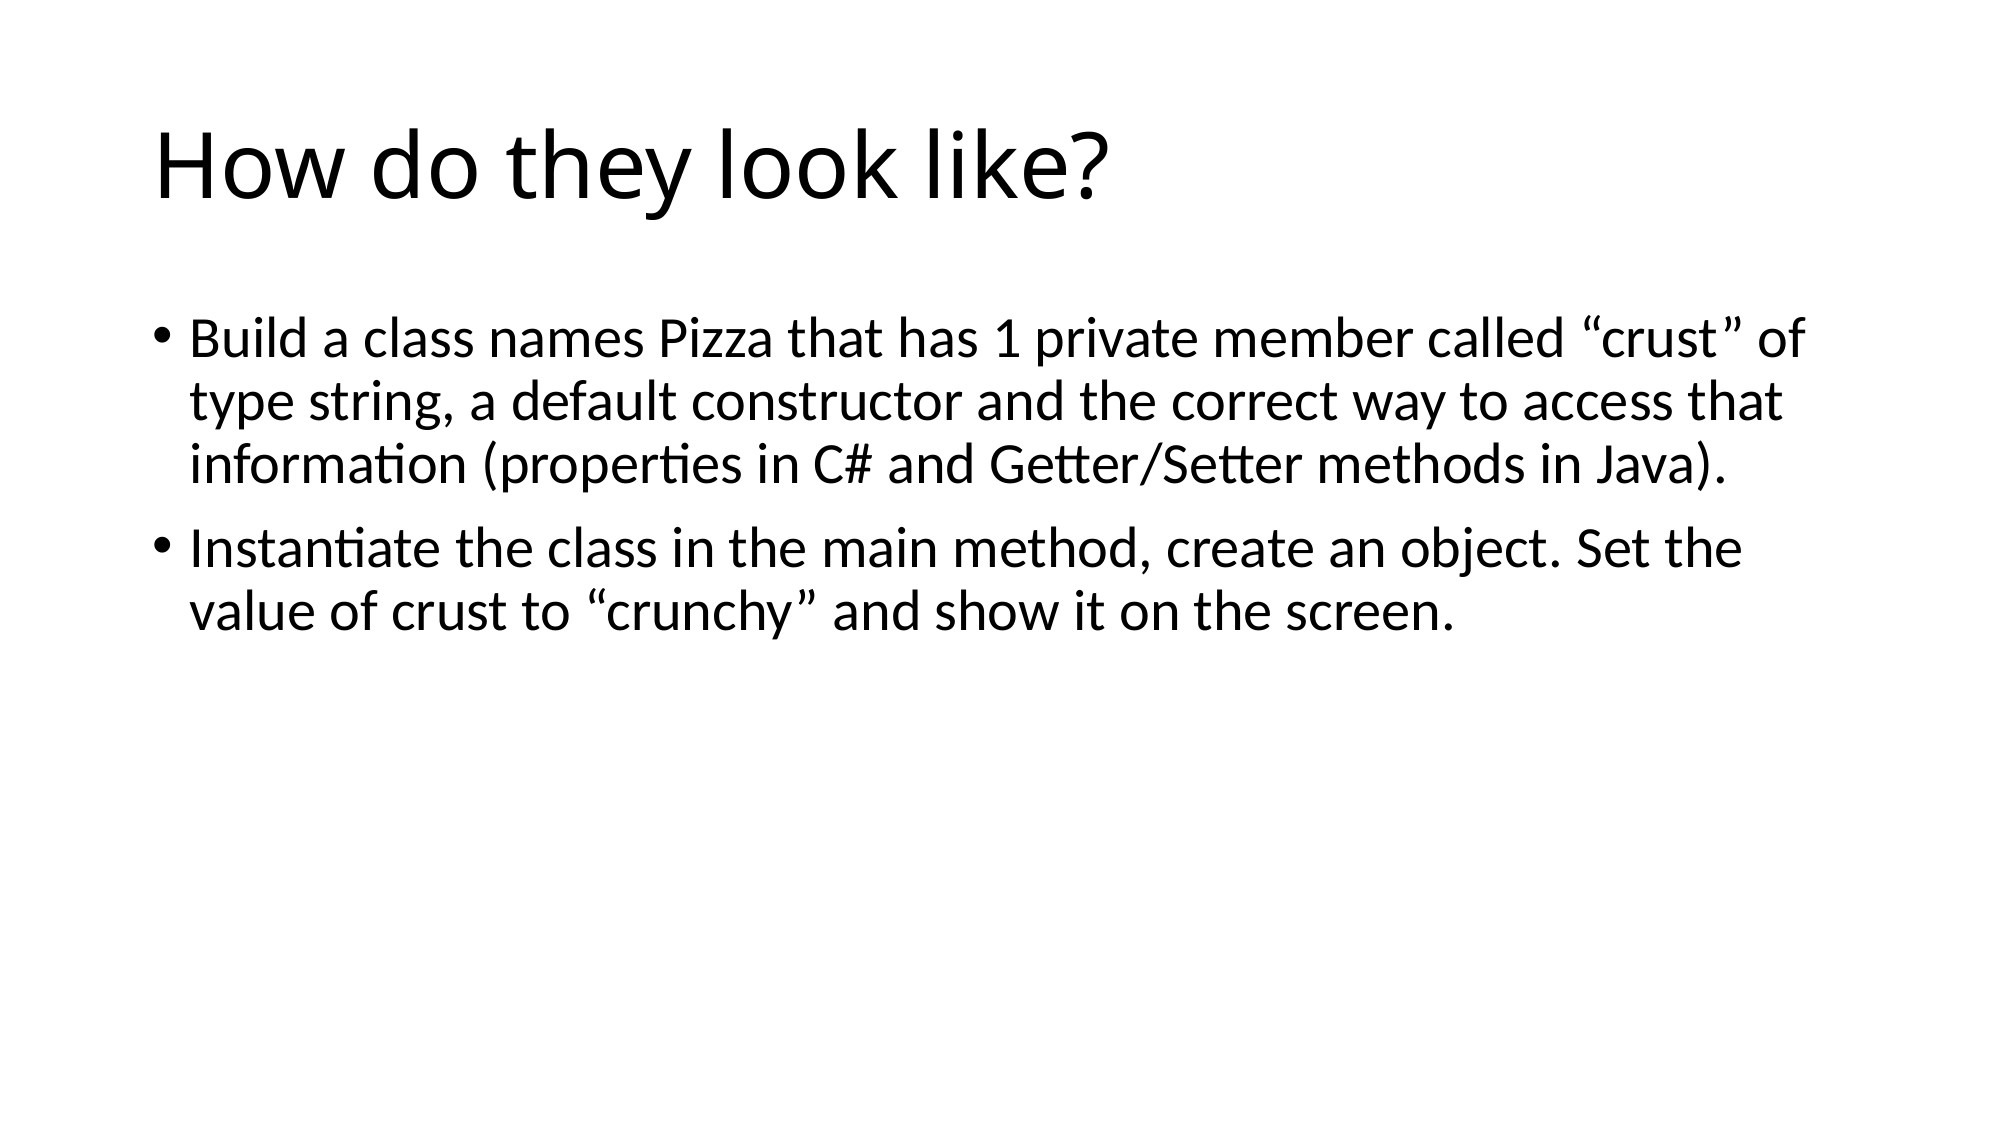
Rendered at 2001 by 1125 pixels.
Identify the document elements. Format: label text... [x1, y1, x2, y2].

list Build a class names Pizza that has 1 private member called “crust” of type string, a default constructor and the correct way to access that information (properties in C# and Getter/Setter methods in Java). Instantiate the class in the main method, create an object. Set the value of crust to “crunchy” and show it on the screen. [137, 299, 1863, 1014]
title How do they look like? [137, 59, 1863, 278]
